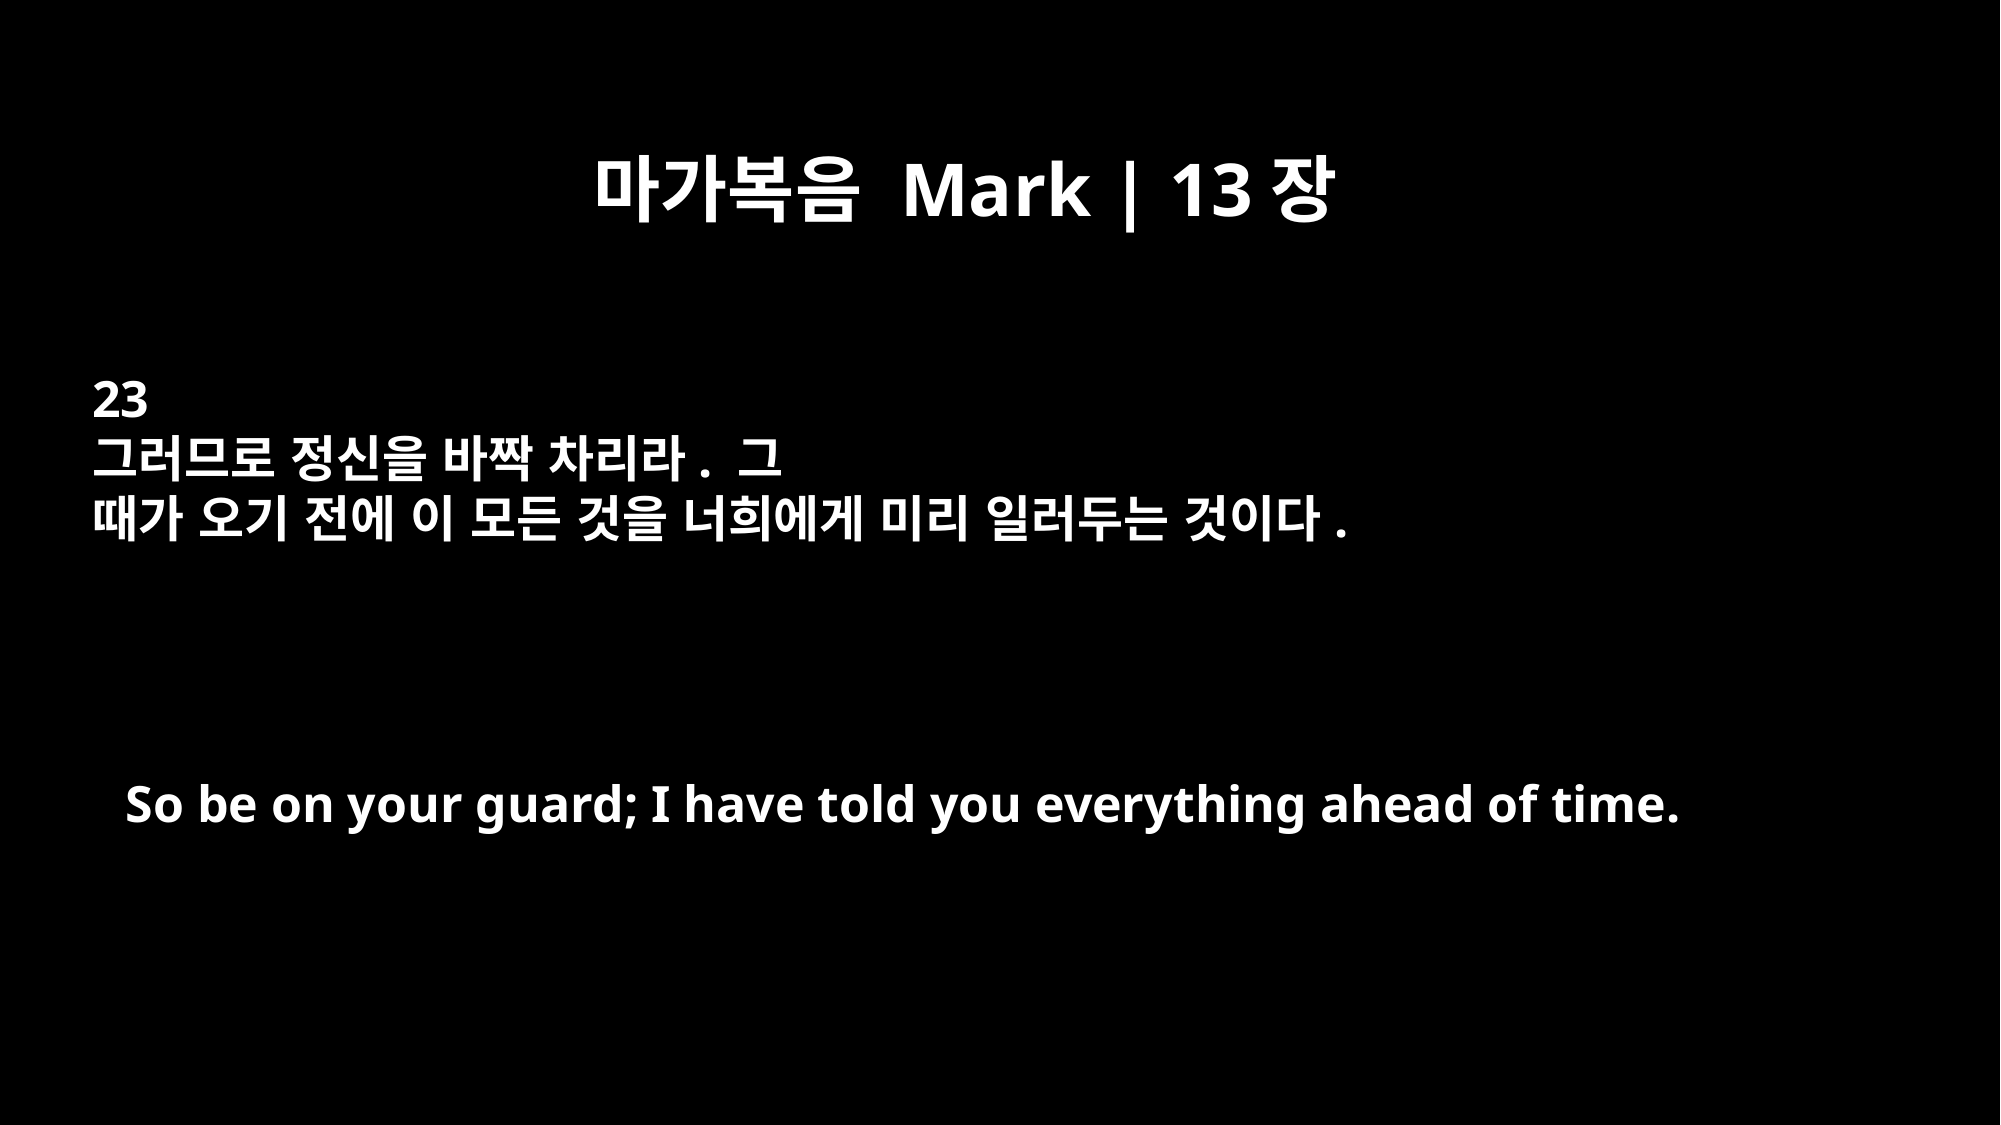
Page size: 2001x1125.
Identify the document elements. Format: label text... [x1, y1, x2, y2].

text_box 마가복음 Mark | 13장 [578, 136, 1354, 239]
text_box 23 그러므로 정신을 바짝 차리라. 그 때가 오기 전에 이 모든 것을 너희에게 미리 일러두는 것이다. [77, 359, 1364, 555]
text_box So be on your guard; I have told you everything ahead of time. [110, 764, 1697, 840]
